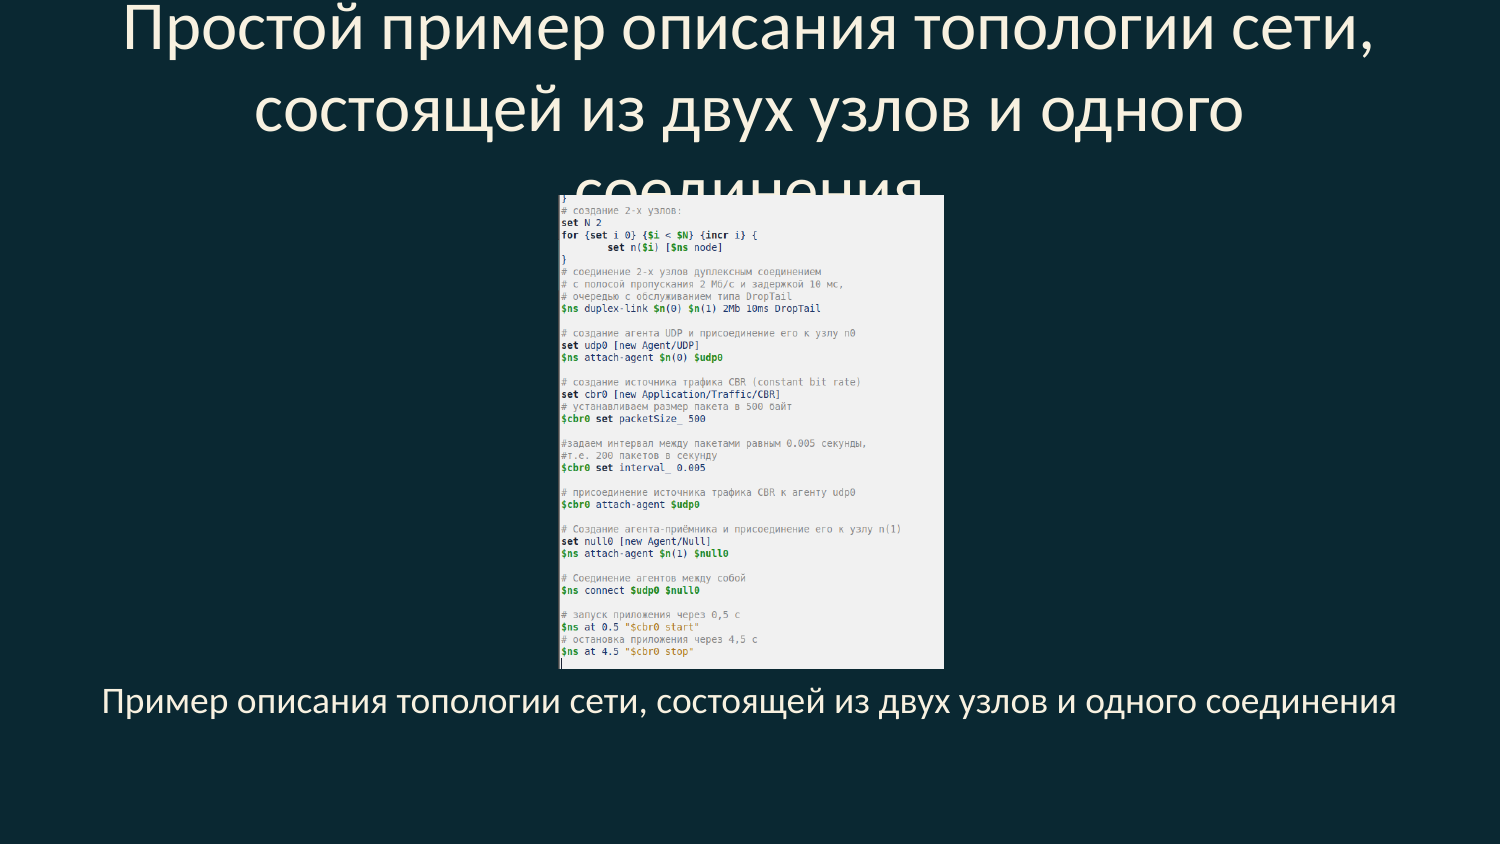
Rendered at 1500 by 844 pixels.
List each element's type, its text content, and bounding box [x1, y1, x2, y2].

title Простой пример описания топологии сети, состоящей из двух узлов и одного соединения [75, 33, 1425, 175]
picture [557, 195, 944, 669]
text_box Пример описания топологии сети, состоящей из двух узлов и одного соединения [74, 668, 1425, 753]
